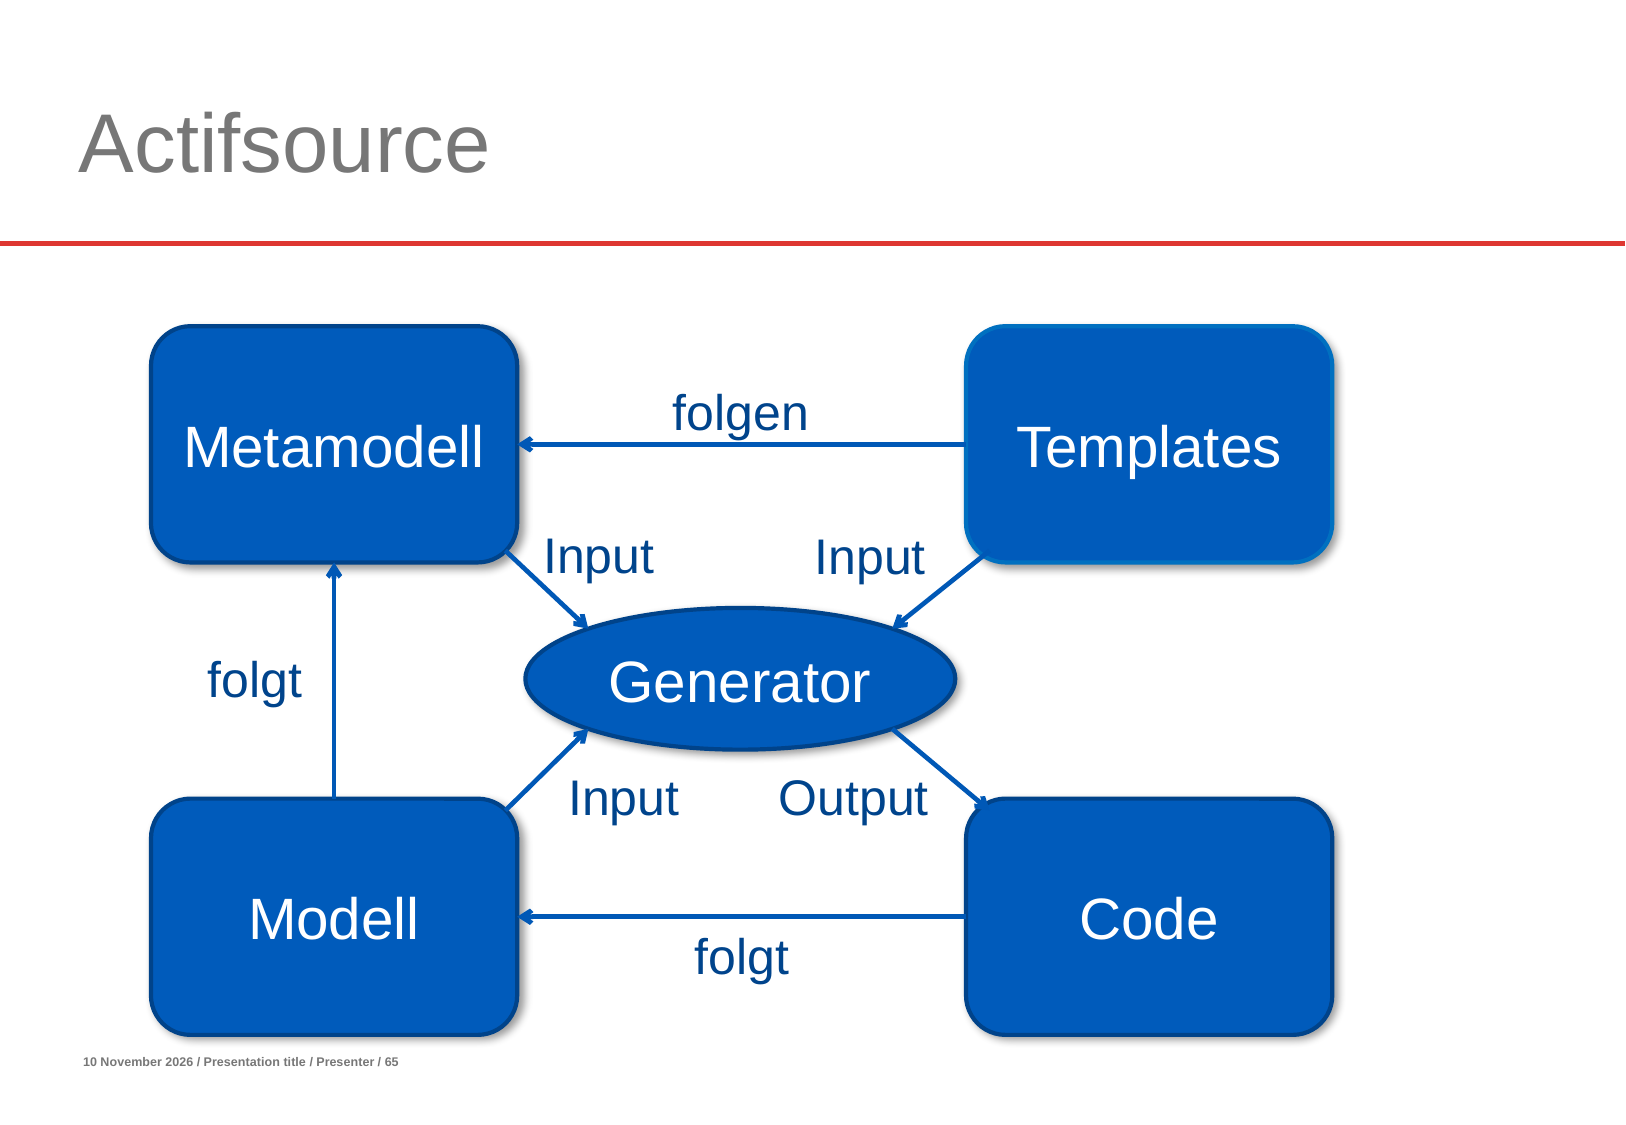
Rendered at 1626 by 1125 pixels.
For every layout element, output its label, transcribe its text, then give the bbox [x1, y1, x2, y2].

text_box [892, 550, 990, 629]
text_box Input [528, 516, 670, 592]
text_box folgt [680, 927, 804, 992]
text_box folgt [192, 640, 317, 715]
text_box folgen [658, 373, 824, 442]
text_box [505, 728, 589, 811]
text_box Templates [963, 324, 1335, 565]
text_box Input [799, 516, 941, 592]
text_box Output [763, 757, 944, 833]
text_box Modell [148, 796, 520, 1037]
text_box Generator [523, 605, 958, 752]
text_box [505, 550, 589, 629]
text_box Code [963, 796, 1335, 1037]
text_box Input [553, 758, 695, 834]
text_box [899, 720, 982, 819]
text_box Metamodell [148, 324, 520, 565]
title Actifsource [63, 45, 1269, 197]
